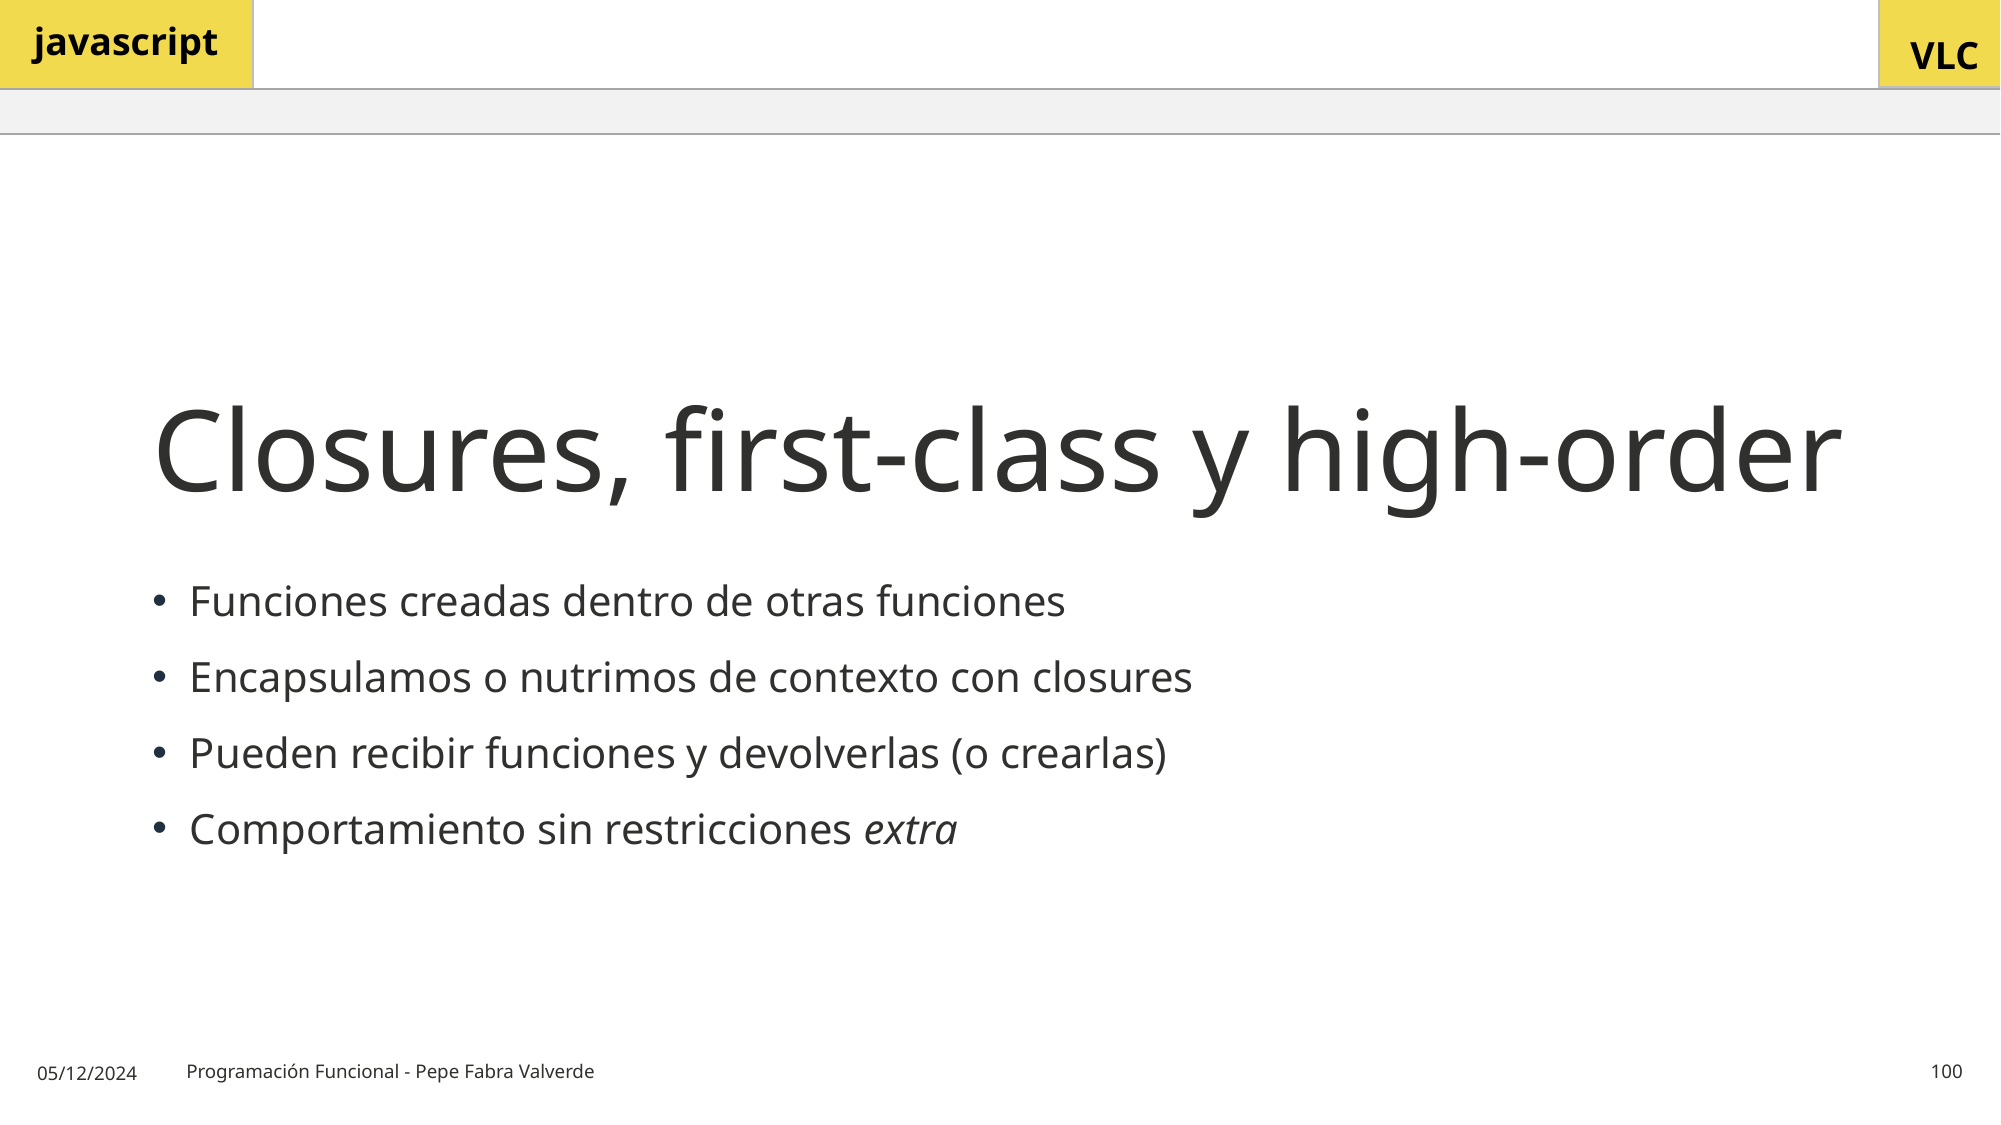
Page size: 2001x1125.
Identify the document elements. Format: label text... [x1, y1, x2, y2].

list Funciones creadas dentro de otras funciones Encapsulamos o nutrimos de contexto con closures Pueden recibir funciones y devolverlas (o crearlas) Comportamiento sin restricciones extra [137, 562, 1863, 884]
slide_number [22, 1042, 166, 1103]
title Closures, first-class y high-order [137, 304, 1863, 522]
footer Programación Funcional - Pepe Fabra Valverde [171, 1042, 847, 1103]
slide_number 100 [1527, 1042, 1978, 1103]
